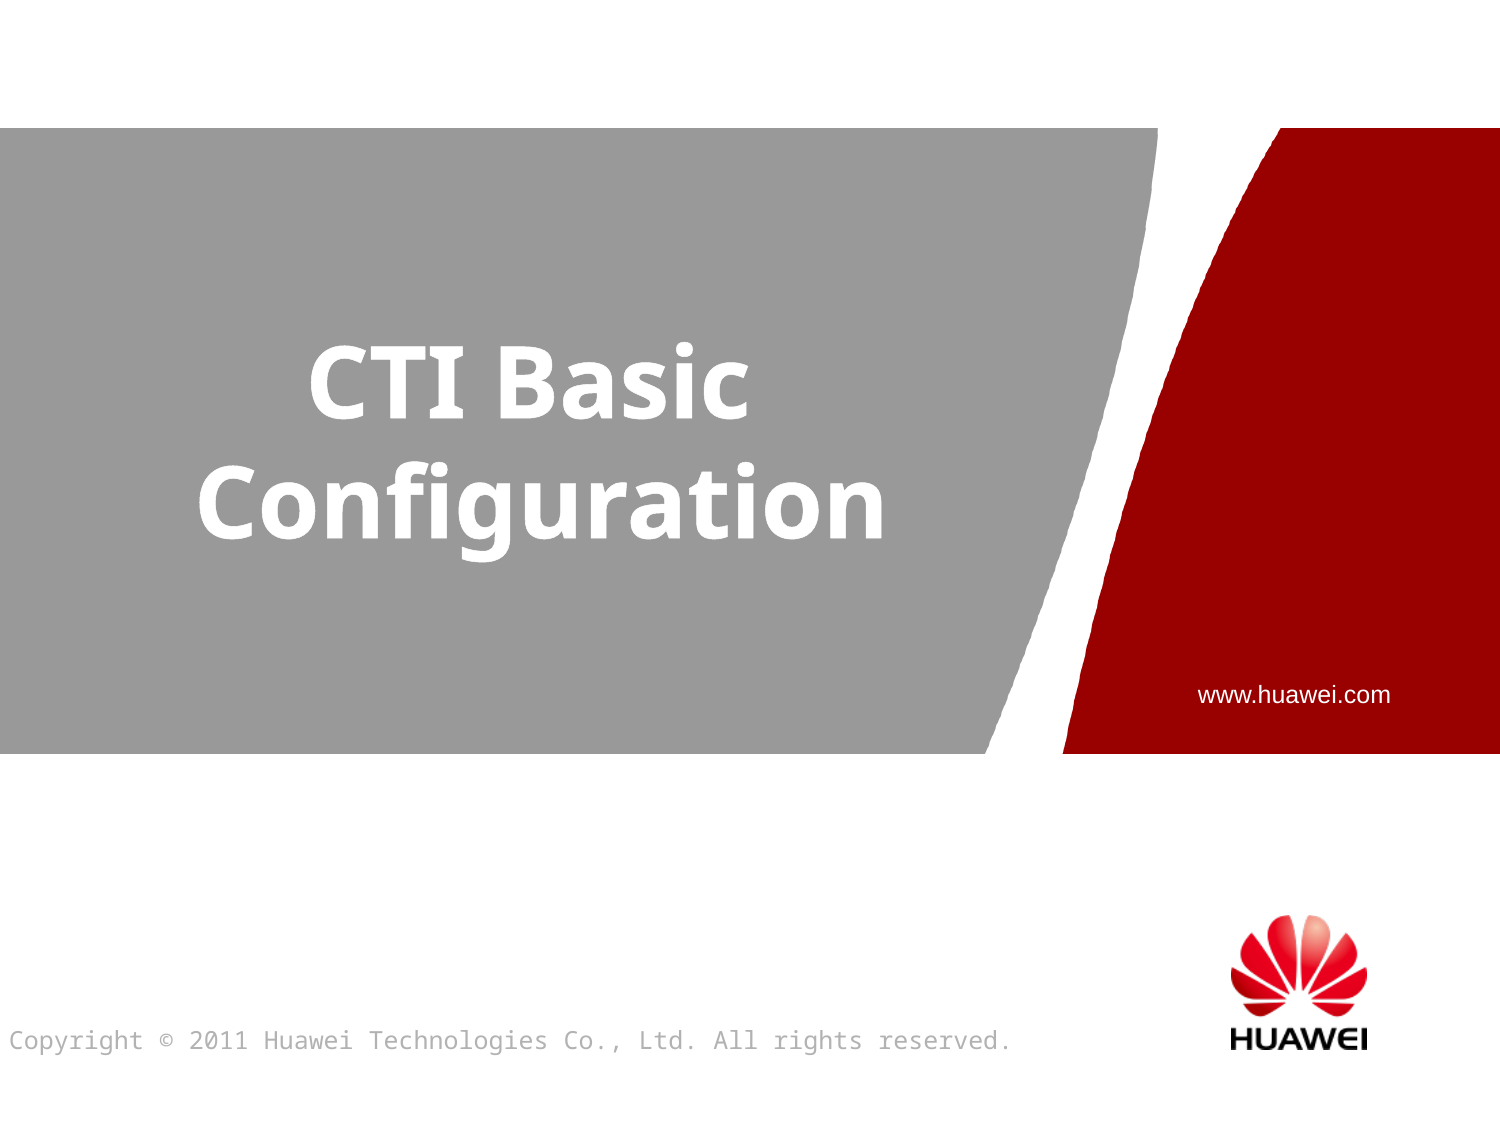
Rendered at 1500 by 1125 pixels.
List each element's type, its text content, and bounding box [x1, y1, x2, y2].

title CTI Basic Configuration [0, 125, 1084, 751]
picture [0, 128, 1500, 754]
picture [1231, 915, 1367, 1050]
